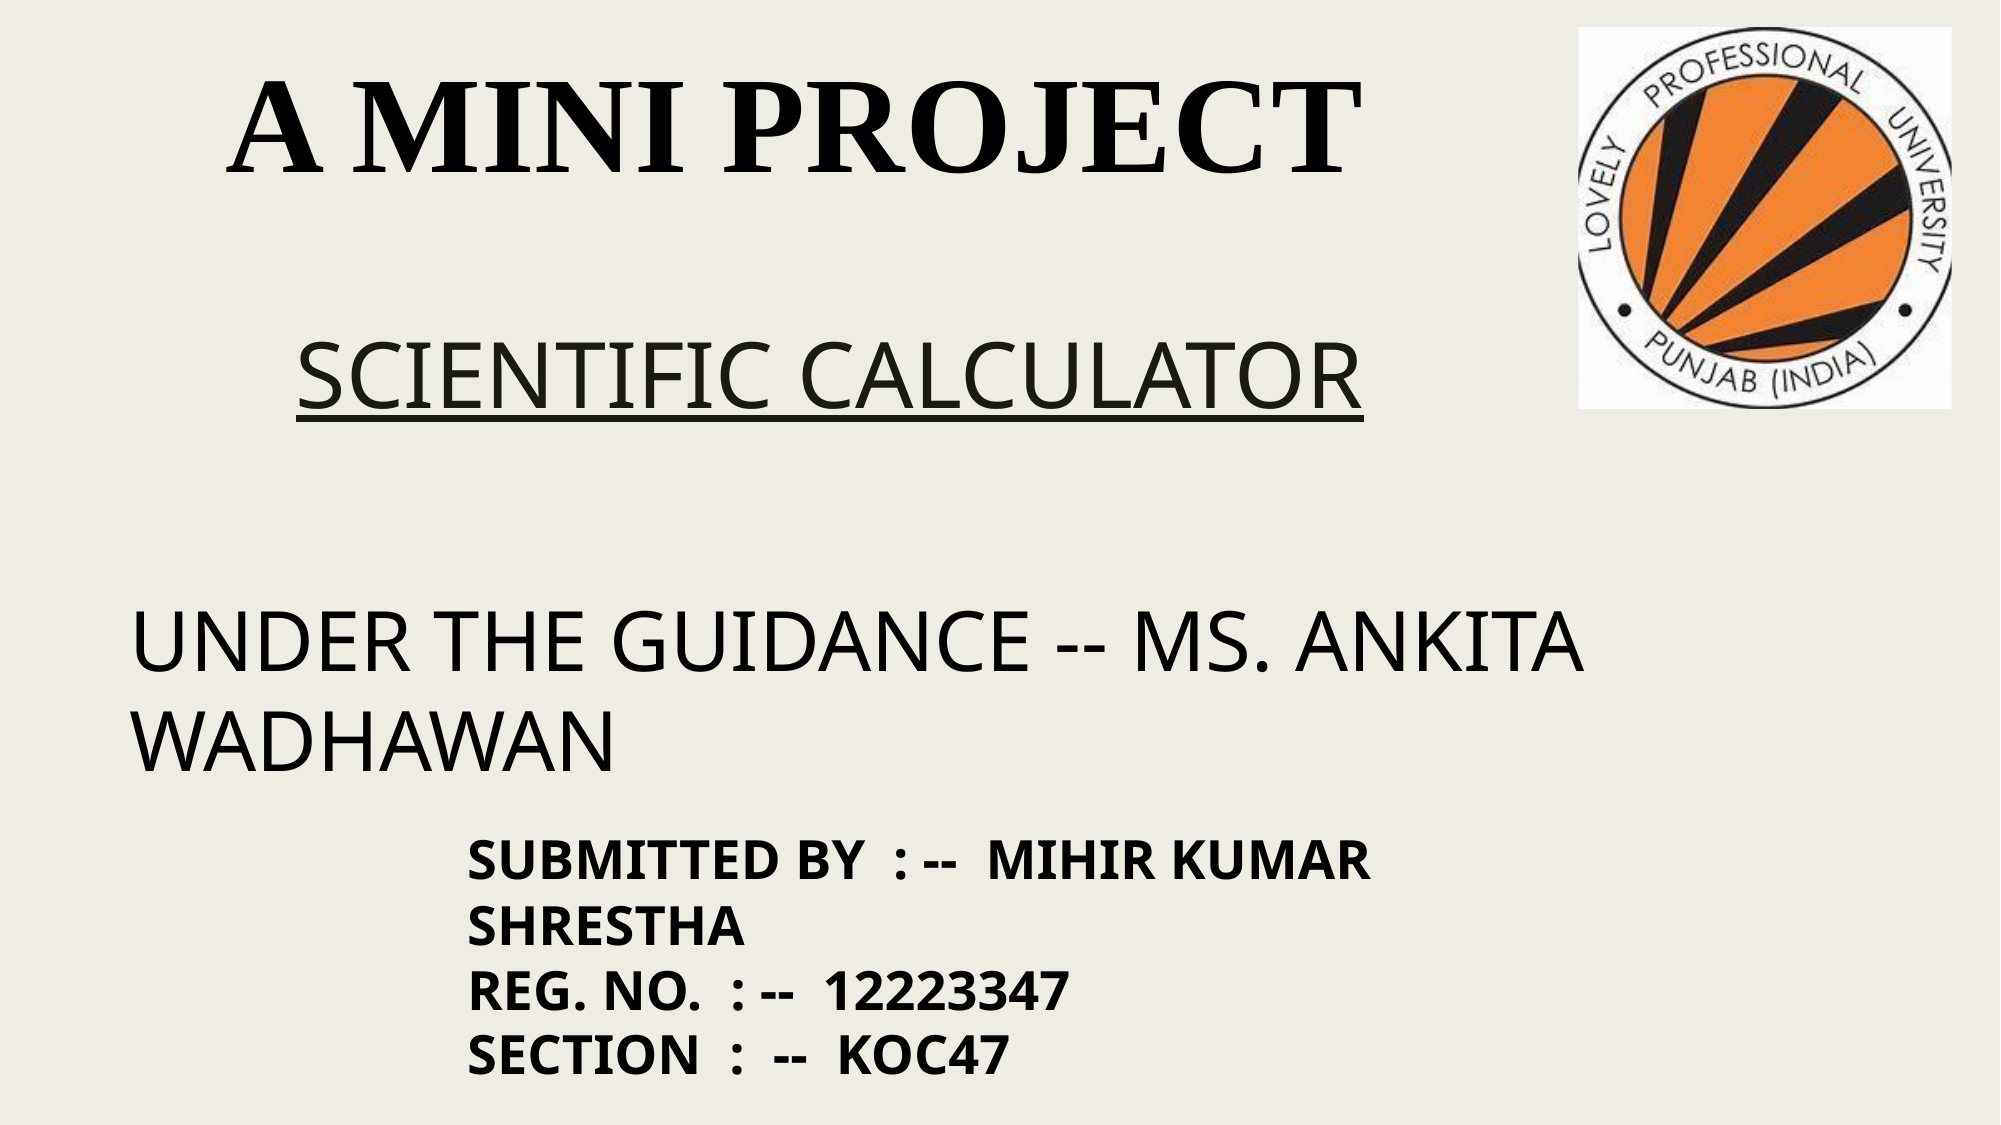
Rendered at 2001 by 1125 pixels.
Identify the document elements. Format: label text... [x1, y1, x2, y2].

title SCIENTIFIC CALCULATOR [280, 322, 1653, 580]
picture [1578, 27, 1952, 409]
text_box A MINI PROJECT [210, 27, 1481, 208]
text_box SUBMITTED BY : -- MIHIR KUMAR SHRESTHA REG. NO. : -- 12223347 SECTION : -- KOC47 [452, 818, 1548, 1094]
text_box UNDER THE GUIDANCE -- MS. ANKITA WADHAWAN [114, 580, 2000, 796]
